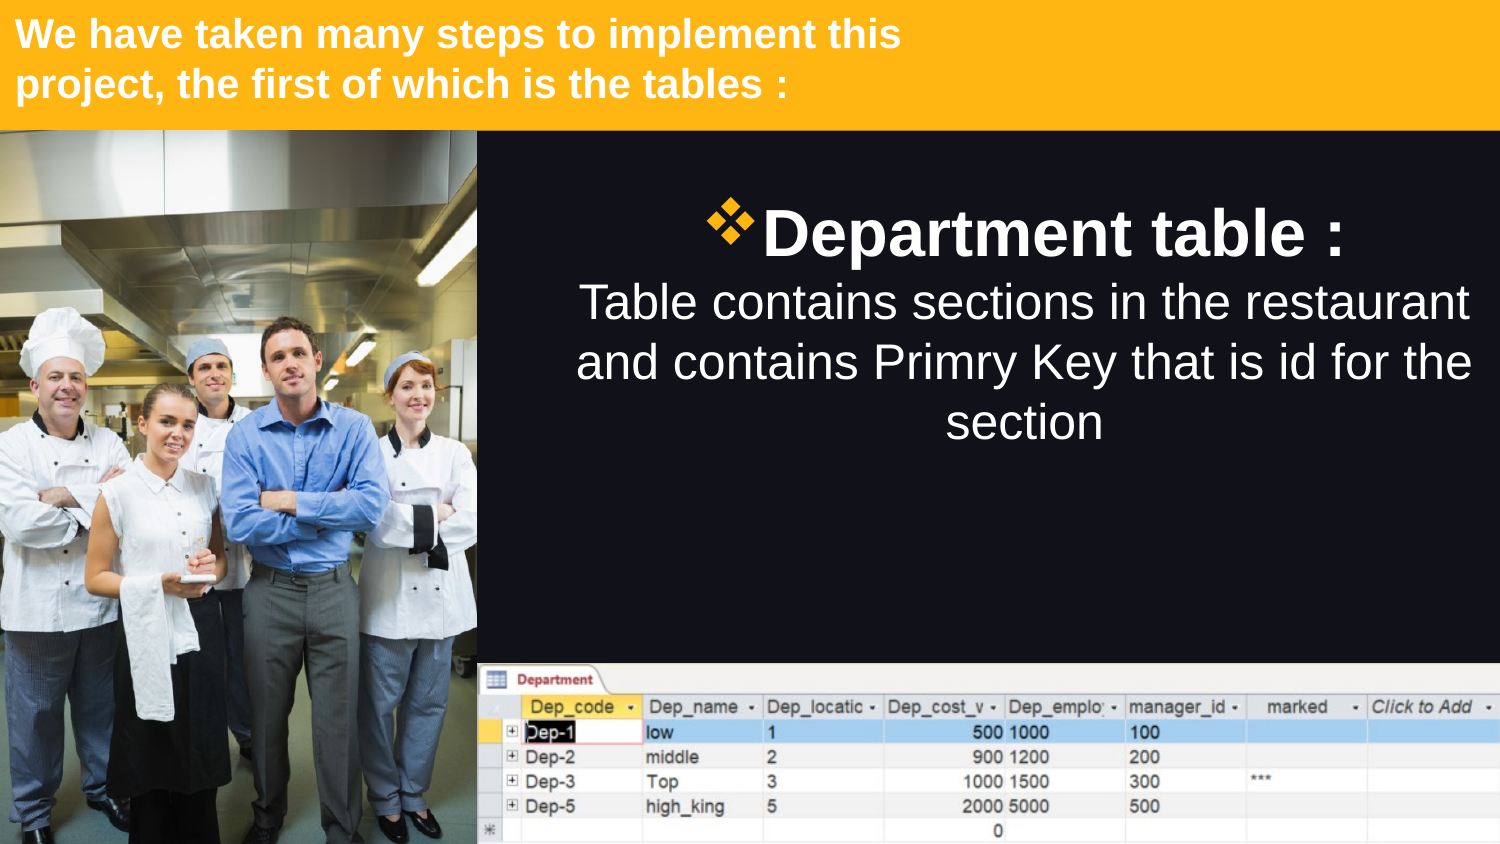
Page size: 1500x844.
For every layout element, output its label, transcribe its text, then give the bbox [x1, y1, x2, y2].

text_box We have taken many steps to implement this project, the first of which is the tables : [0, 0, 1014, 115]
text_box [0, 0, 1500, 132]
picture [0, 130, 1500, 844]
text_box Department table : Table contains sections in the restaurant and contains Primry Key that is id for the section [534, 181, 1500, 457]
